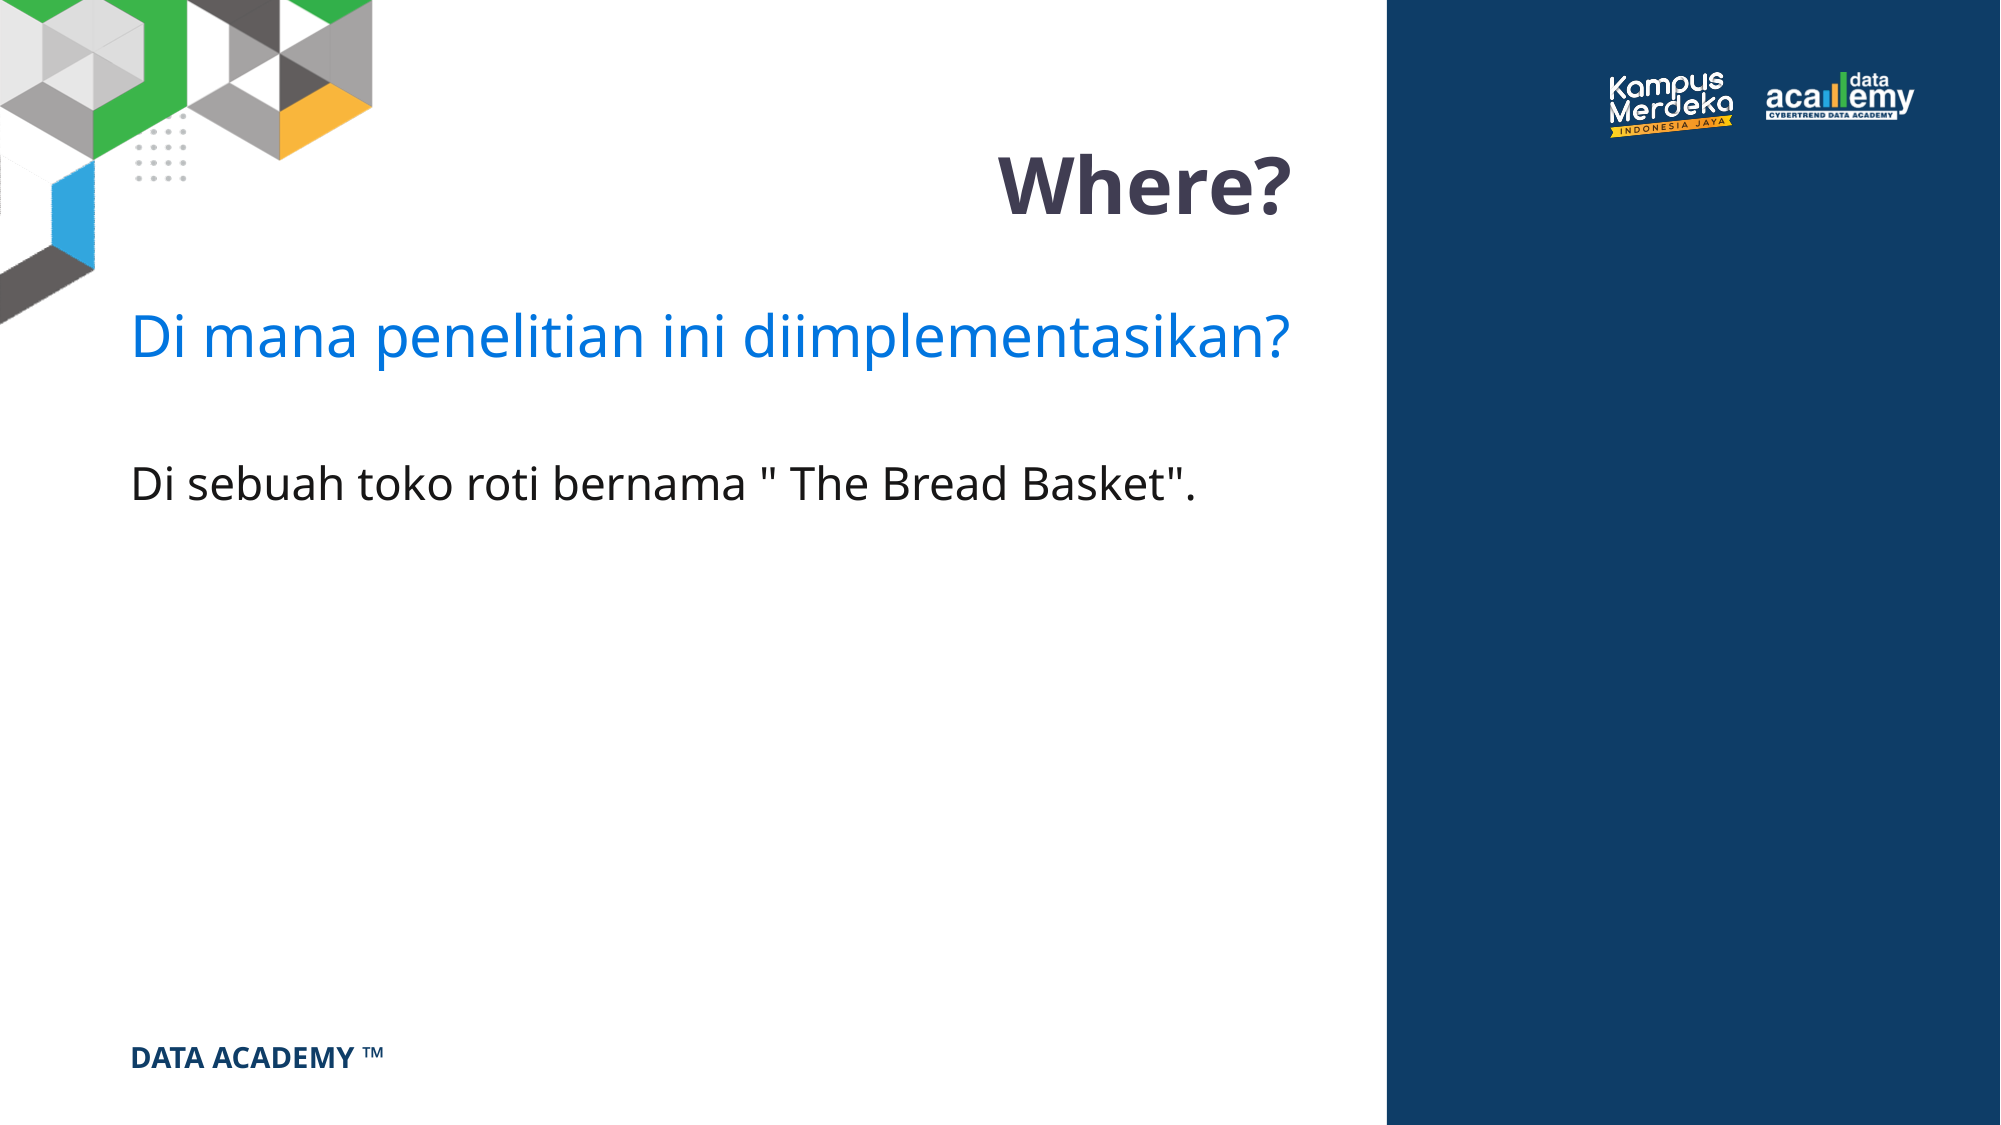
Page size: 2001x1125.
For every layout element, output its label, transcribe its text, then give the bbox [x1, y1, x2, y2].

picture [1610, 72, 1733, 139]
picture [1766, 72, 1915, 120]
text_box Where? [983, 72, 1325, 246]
text_box Di mana penelitian ini diimplementasikan? [402, 291, 1354, 377]
text_box Di sebuah toko roti bernama " The Bread Basket". [115, 412, 1256, 525]
text_box [1386, 0, 2000, 1125]
text_box DATA ACADEMY ™ [115, 1032, 438, 1083]
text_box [0, 0, 399, 382]
